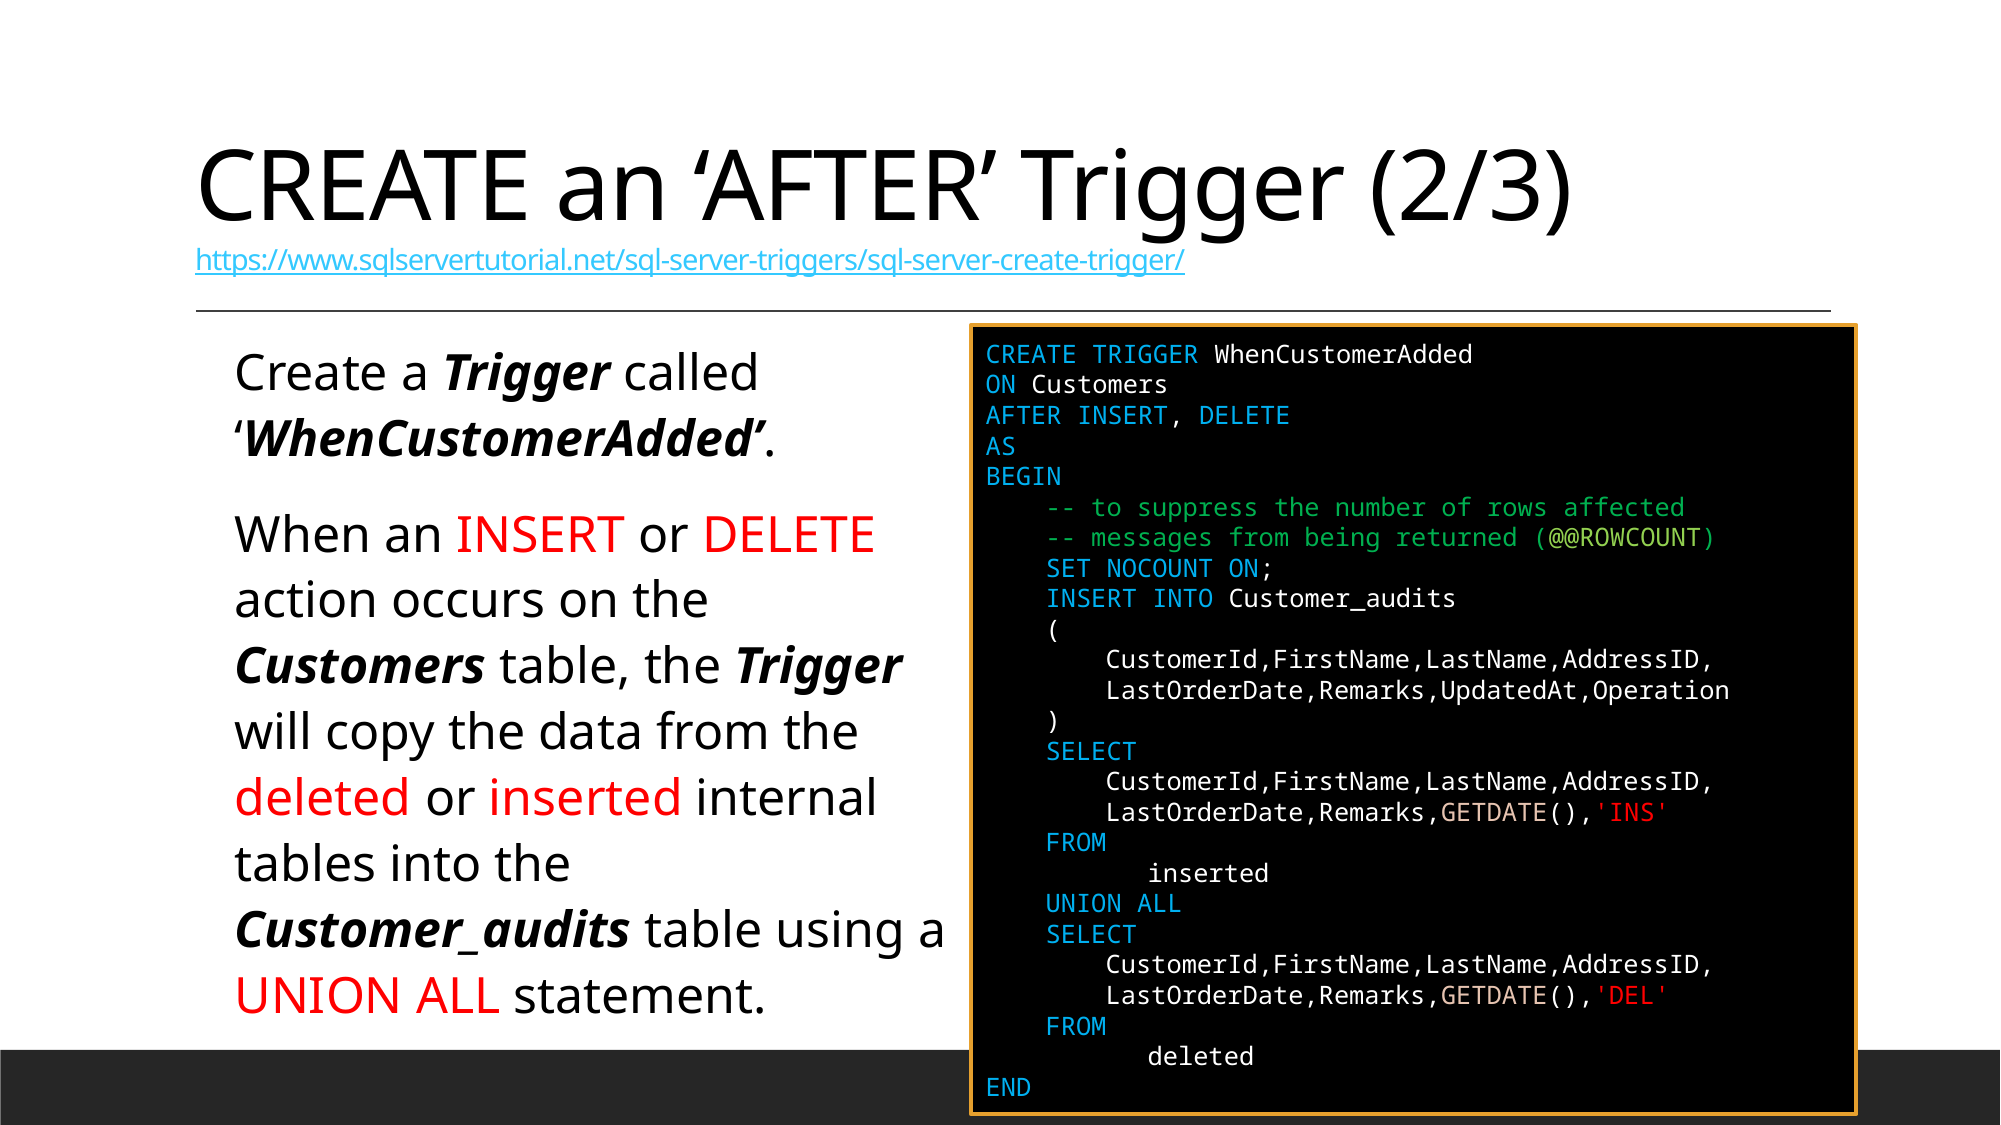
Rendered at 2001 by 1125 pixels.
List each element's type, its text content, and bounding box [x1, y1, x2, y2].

list Create a Trigger called ‘WhenCustomerAdded’. When an INSERT or DELETE action occurs on the Customers table, the Trigger will copy the data from the deleted or inserted internal tables into the Customer_audits table using a UNION ALL statement. [219, 310, 955, 1048]
title CREATE an ‘AFTER’ Trigger (2/3) https://www.sqlservertutorial.net/sql-server-triggers/sql-server-create-trigger/ [180, 47, 1830, 285]
text_box CREATE TRIGGER WhenCustomerAdded ON Customers AFTER INSERT, DELETE AS BEGIN -- to suppress the number of rows affected -- messages from being returned (@@ROWCOUNT) SET NOCOUNT ON; INSERT INTO Customer_audits ( CustomerId,FirstName,LastName,AddressID, LastOrderDate,Remarks,UpdatedAt,Operation ) SELECT CustomerId,FirstName,LastName,AddressID, LastOrderDate,Remarks,GETDATE(),'INS' FROM inserted UNION ALL SELECT CustomerId,FirstName,LastName,AddressID, LastOrderDate,Remarks,GETDATE(),'DEL' FROM deleted END [970, 325, 1857, 1115]
